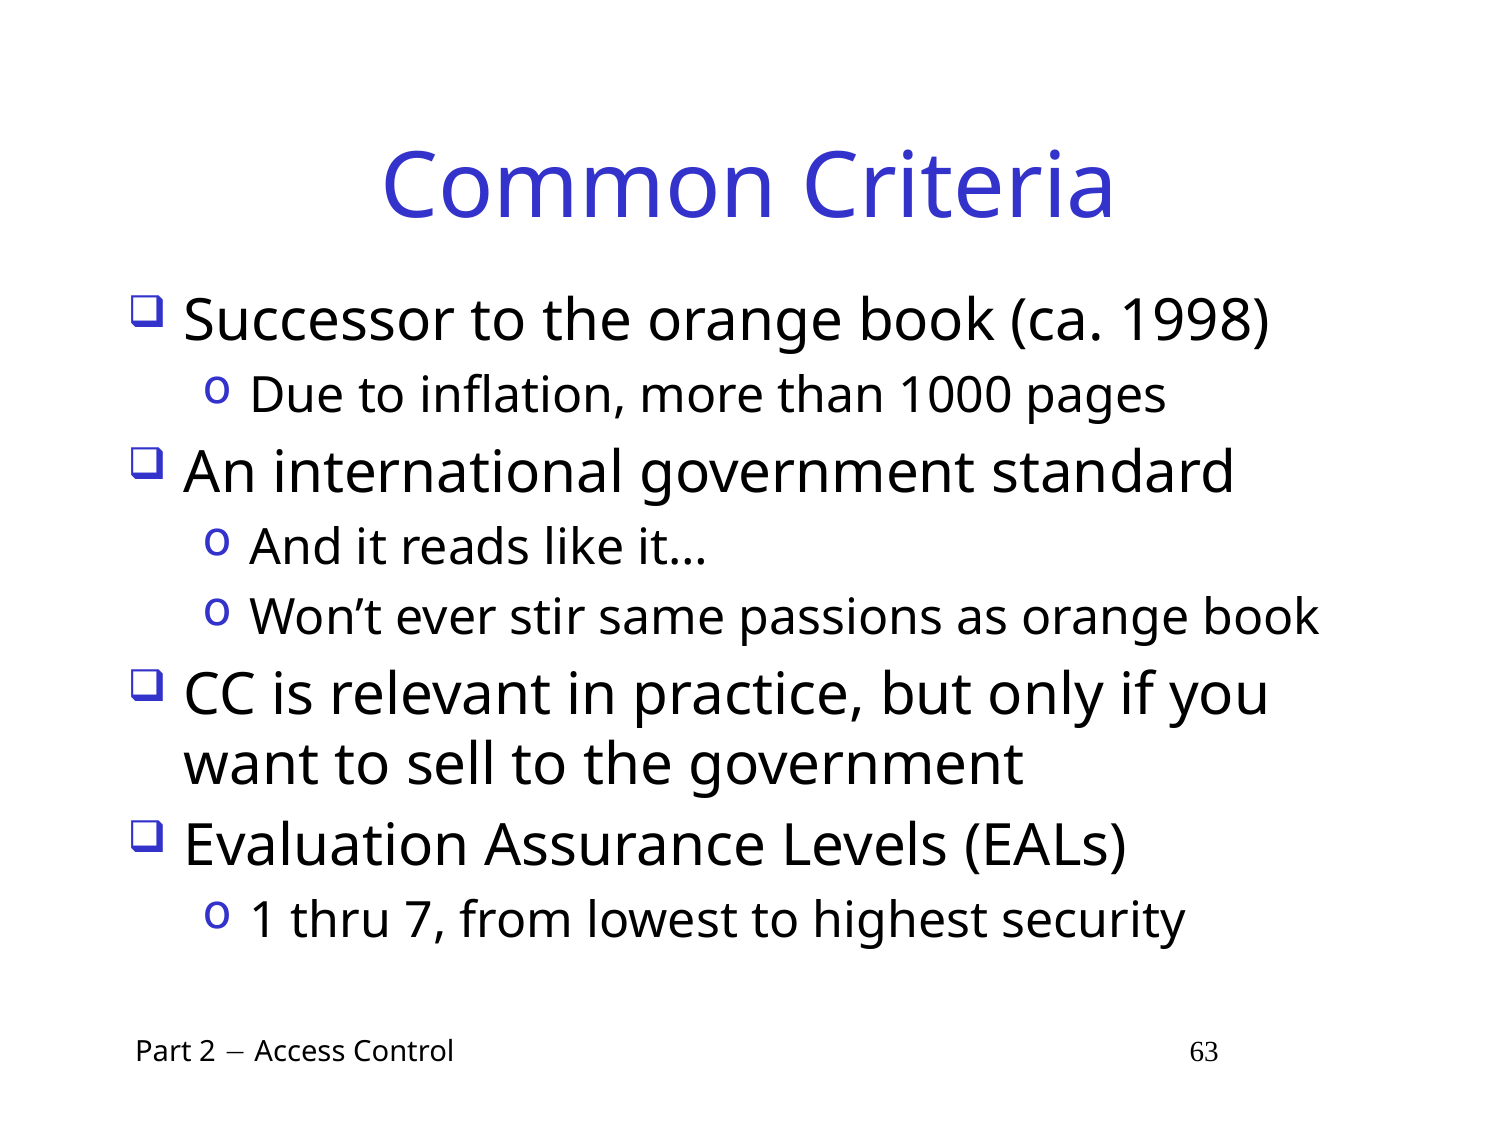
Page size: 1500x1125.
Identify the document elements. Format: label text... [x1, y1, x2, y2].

footer Part 2  Access Control 63 [112, 1024, 1401, 1101]
list Successor to the orange book (ca. 1998) Due to inflation, more than 1000 pages An international government standard And it reads like it… Won’t ever stir same passions as orange book CC is relevant in practice, but only if you want to sell to the government Evaluation Assurance Levels (EALs) 1 thru 7, from lowest to highest security [112, 274, 1388, 976]
title Common Criteria [112, 87, 1388, 274]
